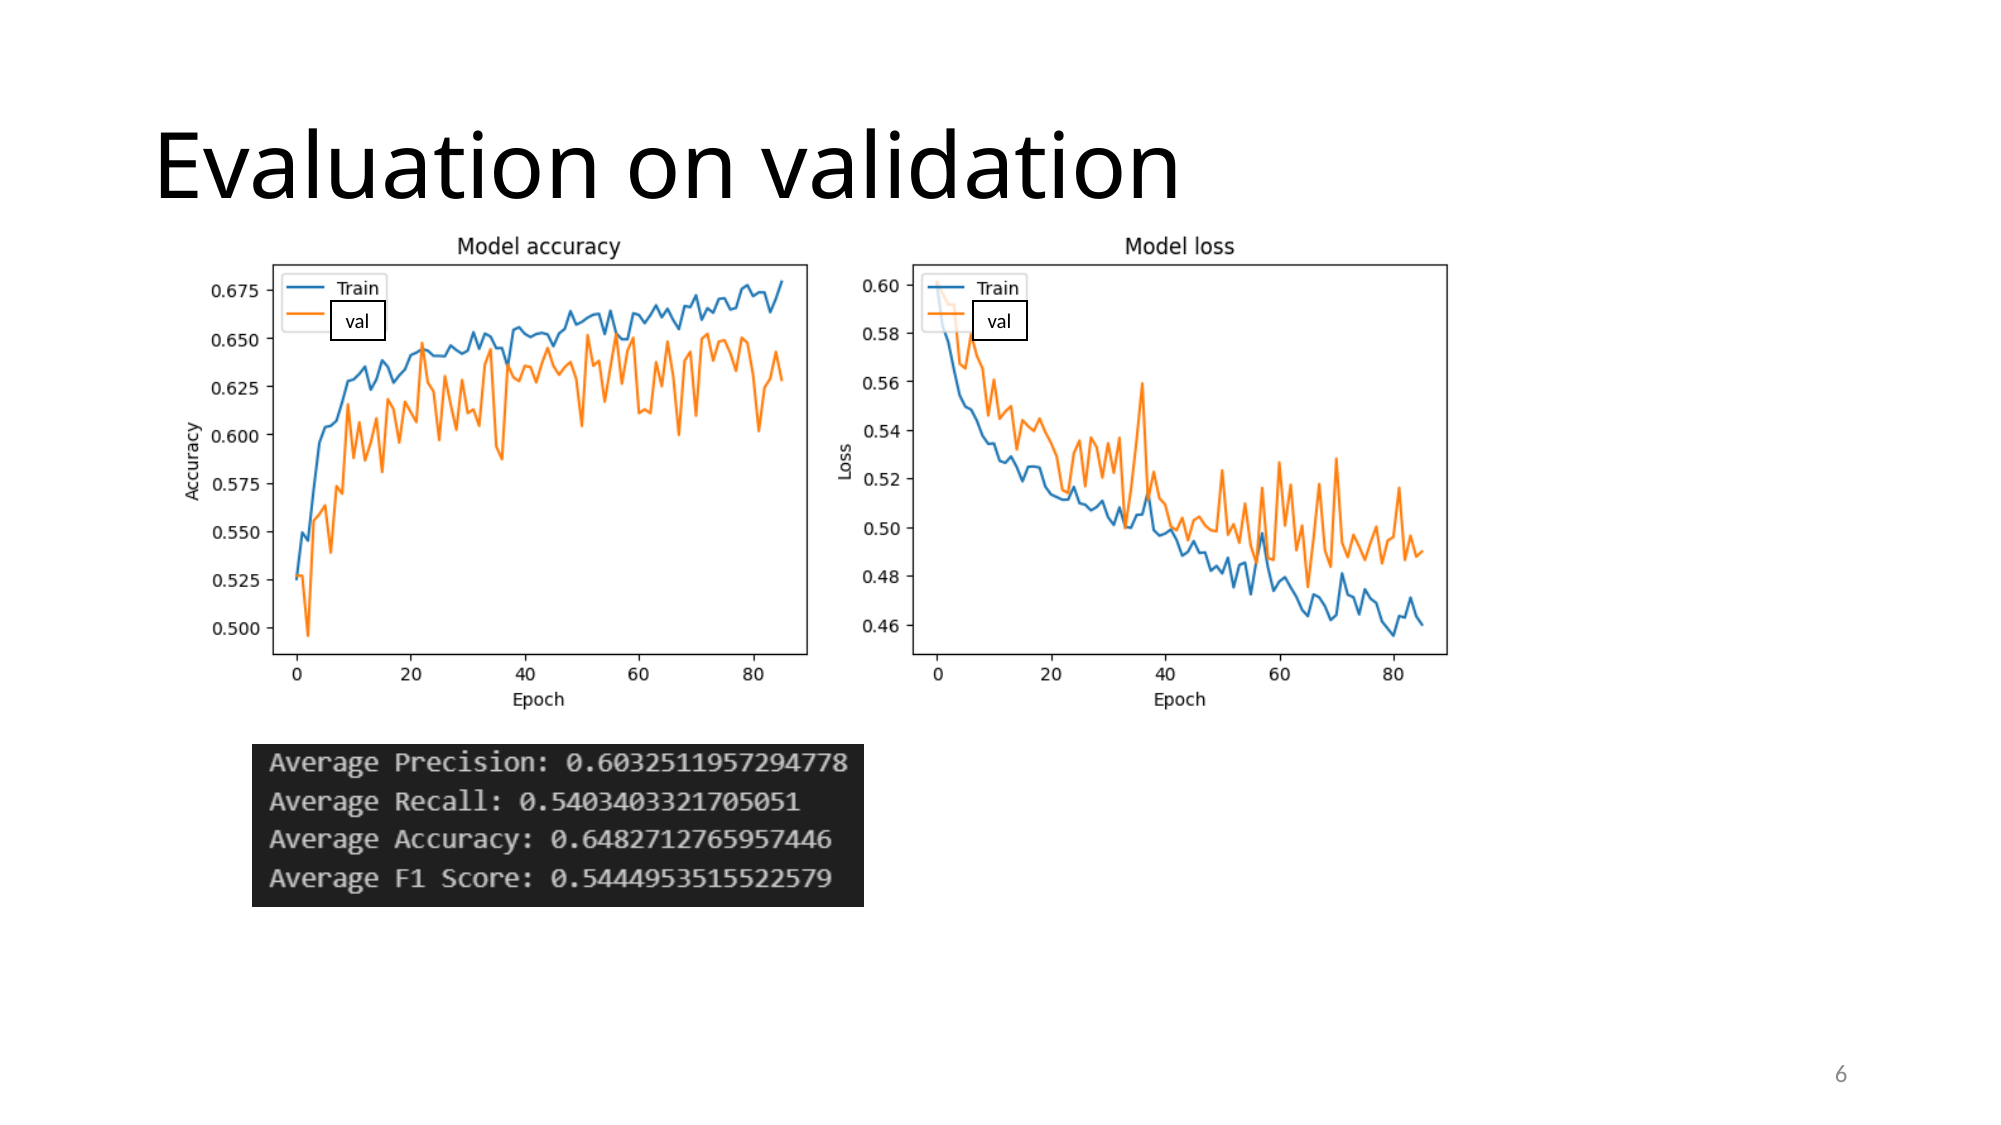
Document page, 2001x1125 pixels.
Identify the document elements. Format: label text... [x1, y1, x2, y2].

slide_number 6 [1412, 1042, 1863, 1103]
title Evaluation on validation [137, 59, 1863, 278]
picture [173, 224, 1458, 721]
picture [252, 744, 864, 907]
